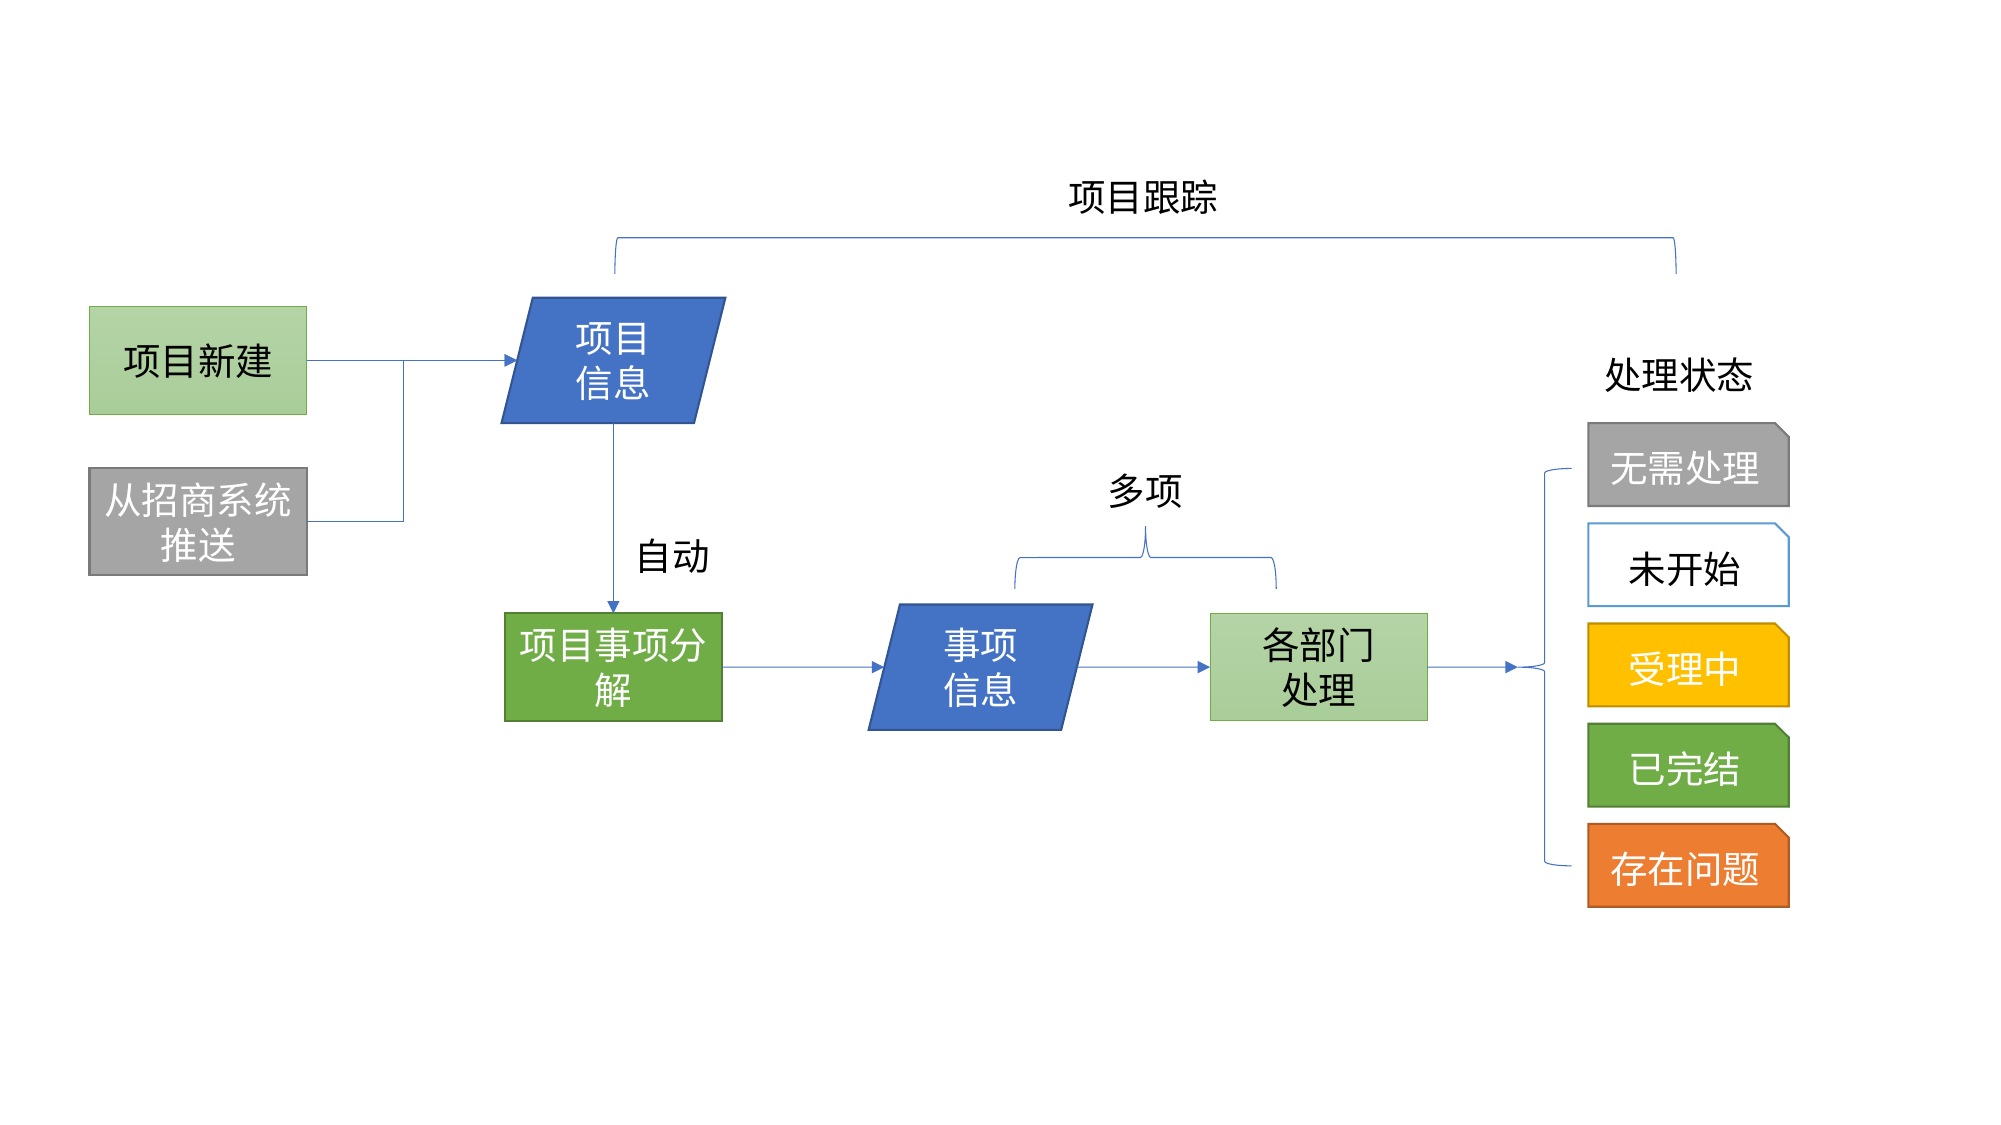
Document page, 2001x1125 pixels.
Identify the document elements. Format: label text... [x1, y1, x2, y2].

text_box 项目跟踪 [1053, 166, 1234, 227]
text_box 存在问题 [1587, 822, 1790, 908]
text_box 各部门 处理 [1210, 613, 1428, 721]
text_box 项目新建 [89, 306, 307, 415]
text_box 处理状态 [1589, 345, 1770, 405]
text_box 受理中 [1587, 622, 1790, 708]
text_box [614, 237, 1677, 275]
text_box 未开始 [1587, 522, 1790, 608]
text_box 项目 信息 [516, 296, 727, 425]
text_box [1518, 467, 1572, 867]
text_box 从招商系统推送 [88, 467, 308, 576]
text_box 项目事项分解 [504, 612, 723, 722]
text_box 无需处理 [1587, 422, 1790, 508]
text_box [306, 360, 518, 522]
text_box 自动 [619, 525, 725, 586]
text_box 事项 信息 [867, 603, 1094, 731]
text_box 多项 [1093, 461, 1198, 521]
text_box 已完结 [1587, 722, 1790, 808]
text_box [1014, 526, 1277, 589]
